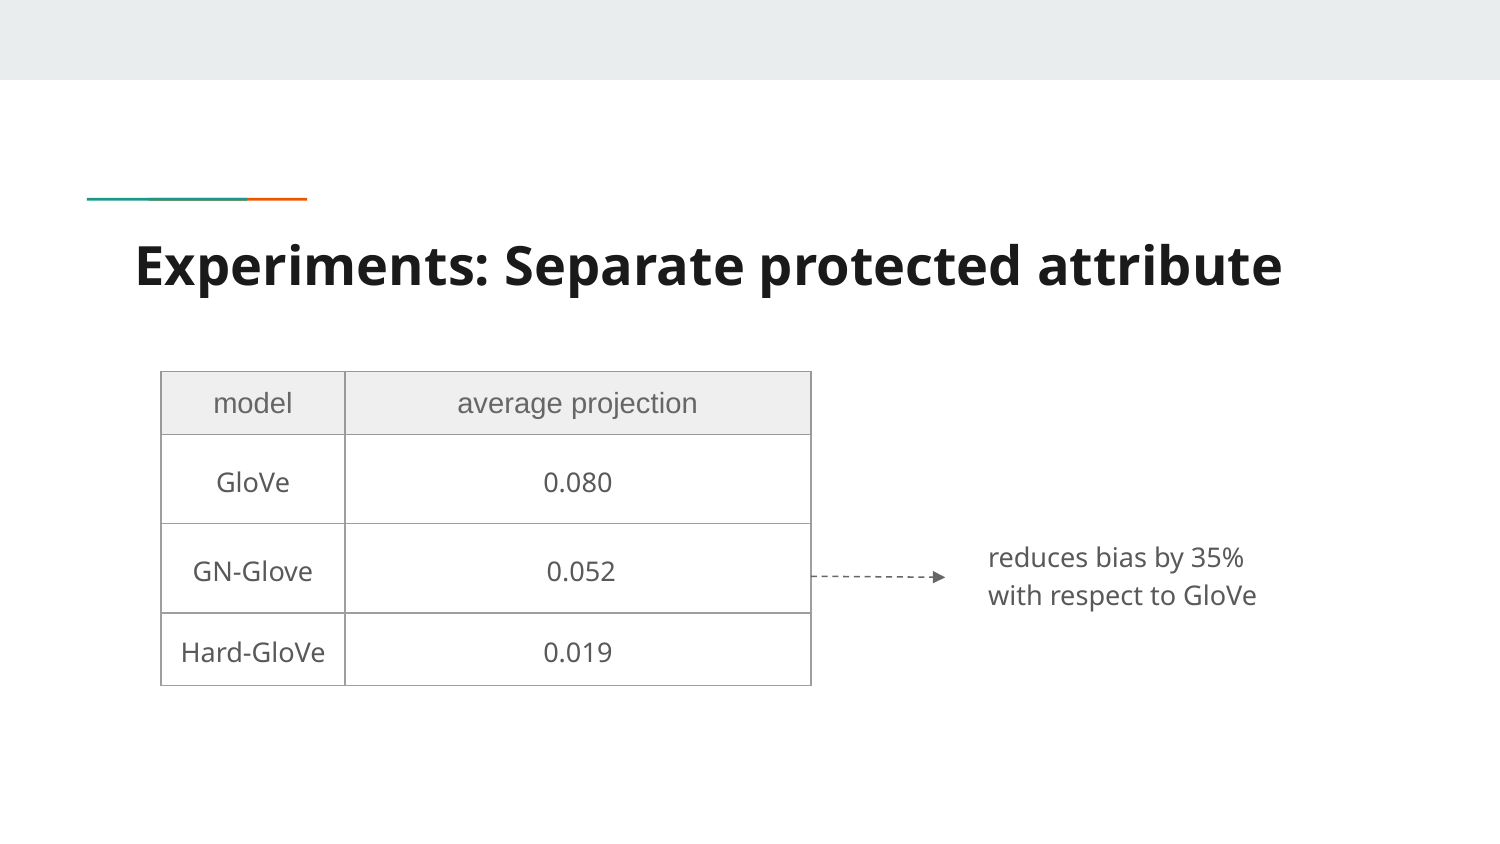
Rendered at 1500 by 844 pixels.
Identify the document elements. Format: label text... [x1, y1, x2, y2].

list reduces bias by 35% with respect to GloVe [973, 520, 1412, 635]
table_header model [162, 372, 344, 434]
table_cell GloVe [162, 435, 344, 523]
table_cell 0.080 [346, 435, 810, 523]
table_header average projection [346, 372, 810, 434]
table_cell GN-Glove [162, 524, 344, 612]
title Experiments: Separate protected attribute [119, 216, 1381, 305]
table_cell 0.052 [346, 524, 810, 612]
table_cell 0.019 [346, 614, 810, 685]
table_cell Hard-GloVe [162, 614, 344, 685]
